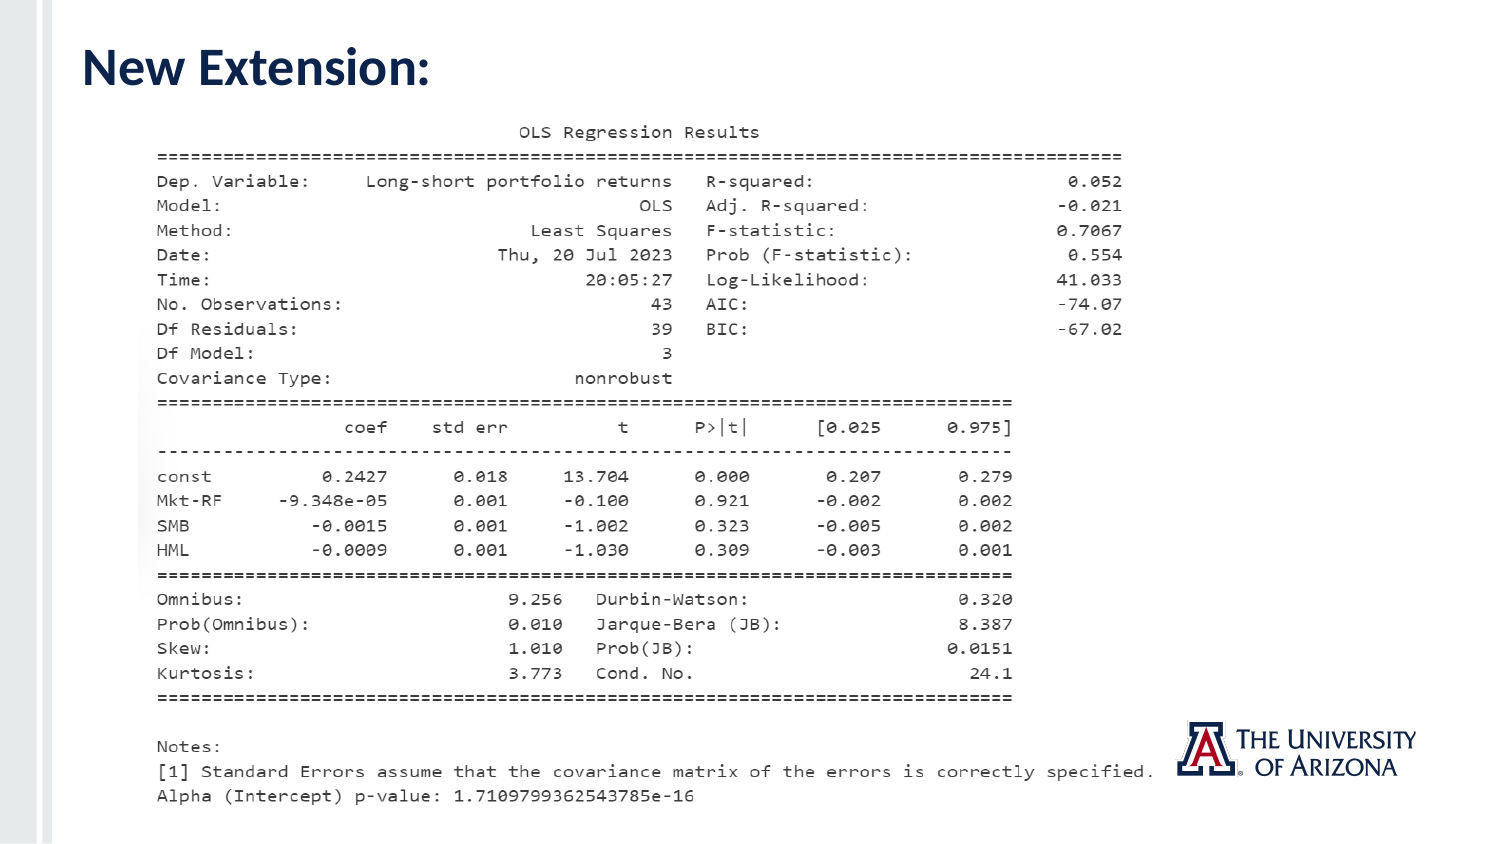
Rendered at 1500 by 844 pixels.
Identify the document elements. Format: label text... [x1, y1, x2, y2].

title New Extension: [76, 29, 1424, 98]
picture [138, 122, 1152, 808]
picture [1175, 720, 1416, 777]
